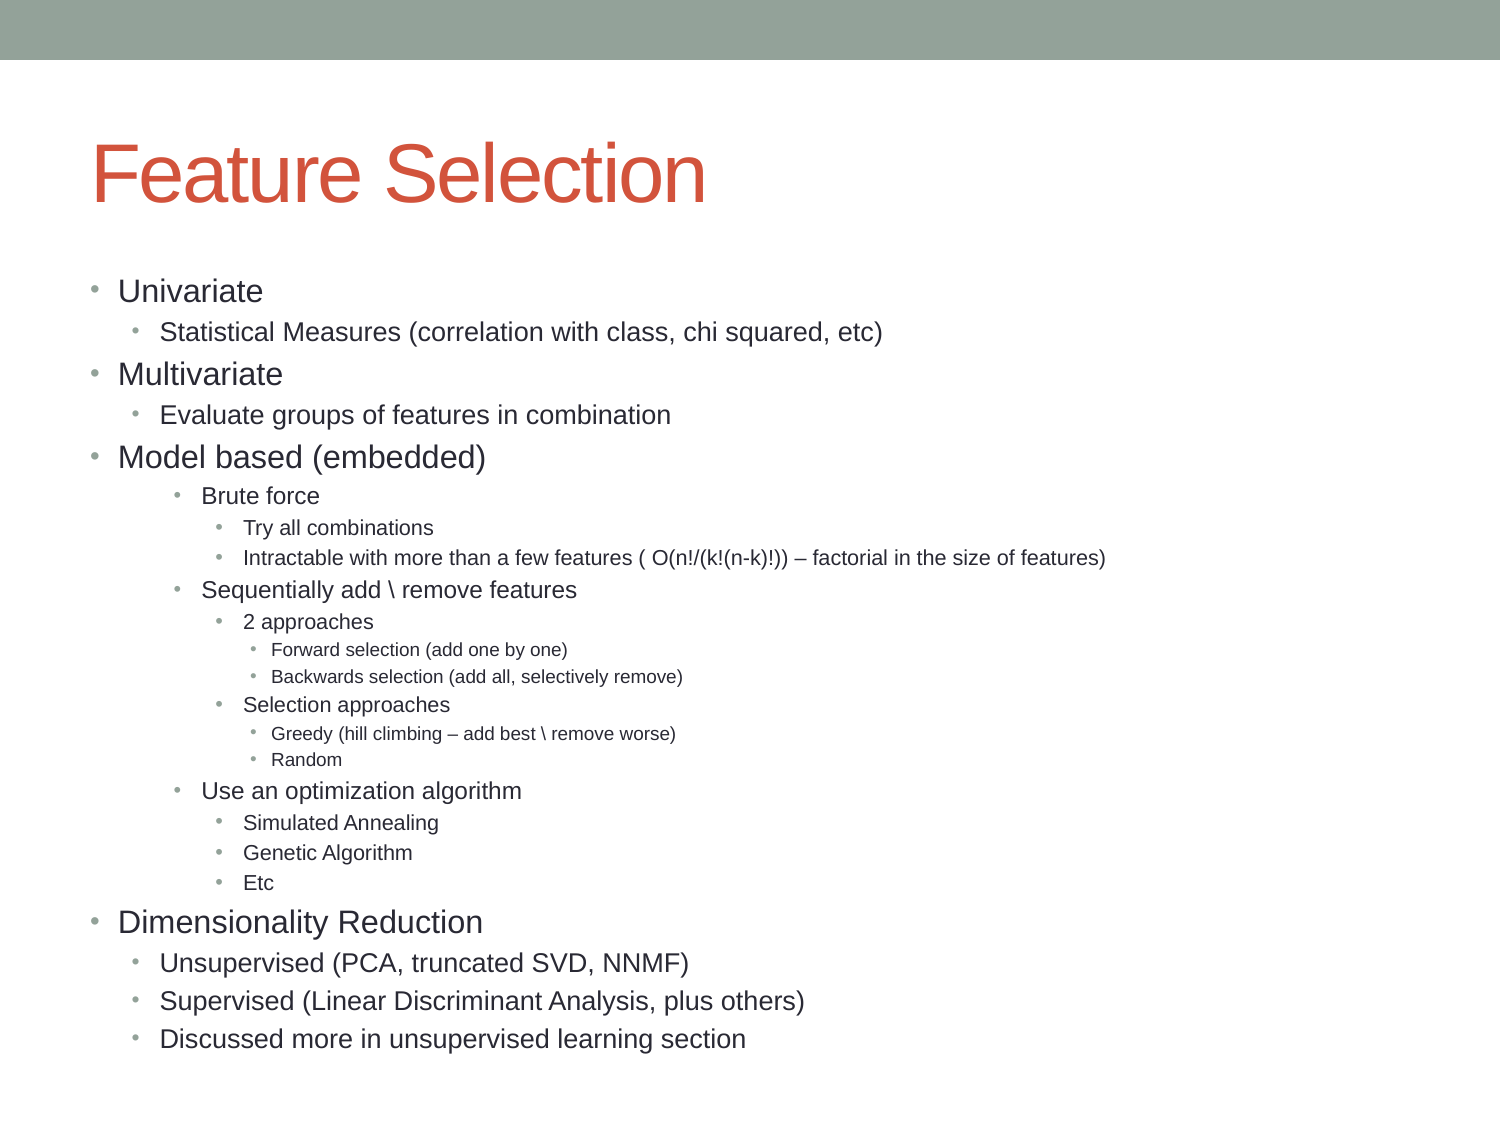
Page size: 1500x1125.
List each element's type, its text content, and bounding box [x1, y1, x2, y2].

title Feature Selection [75, 87, 1425, 250]
list Univariate Statistical Measures (correlation with class, chi squared, etc) Multivariate Evaluate groups of features in combination Model based (embedded) Brute force Try all combinations Intractable with more than a few features ( O(n!/(k!(n-k)!)) – factorial in the size of features) Sequentially add \ remove features 2 approaches Forward selection (add one by one) Backwards selection (add all, selectively remove) Selection approaches Greedy (hill climbing – add best \ remove worse) Random Use an optimization algorithm Simulated Annealing Genetic Algorithm Etc Dimensionality Reduction Unsupervised (PCA, truncated SVD, NNMF) Supervised (Linear Discriminant Analysis, plus others) Discussed more in unsupervised learning section [75, 262, 1425, 1063]
